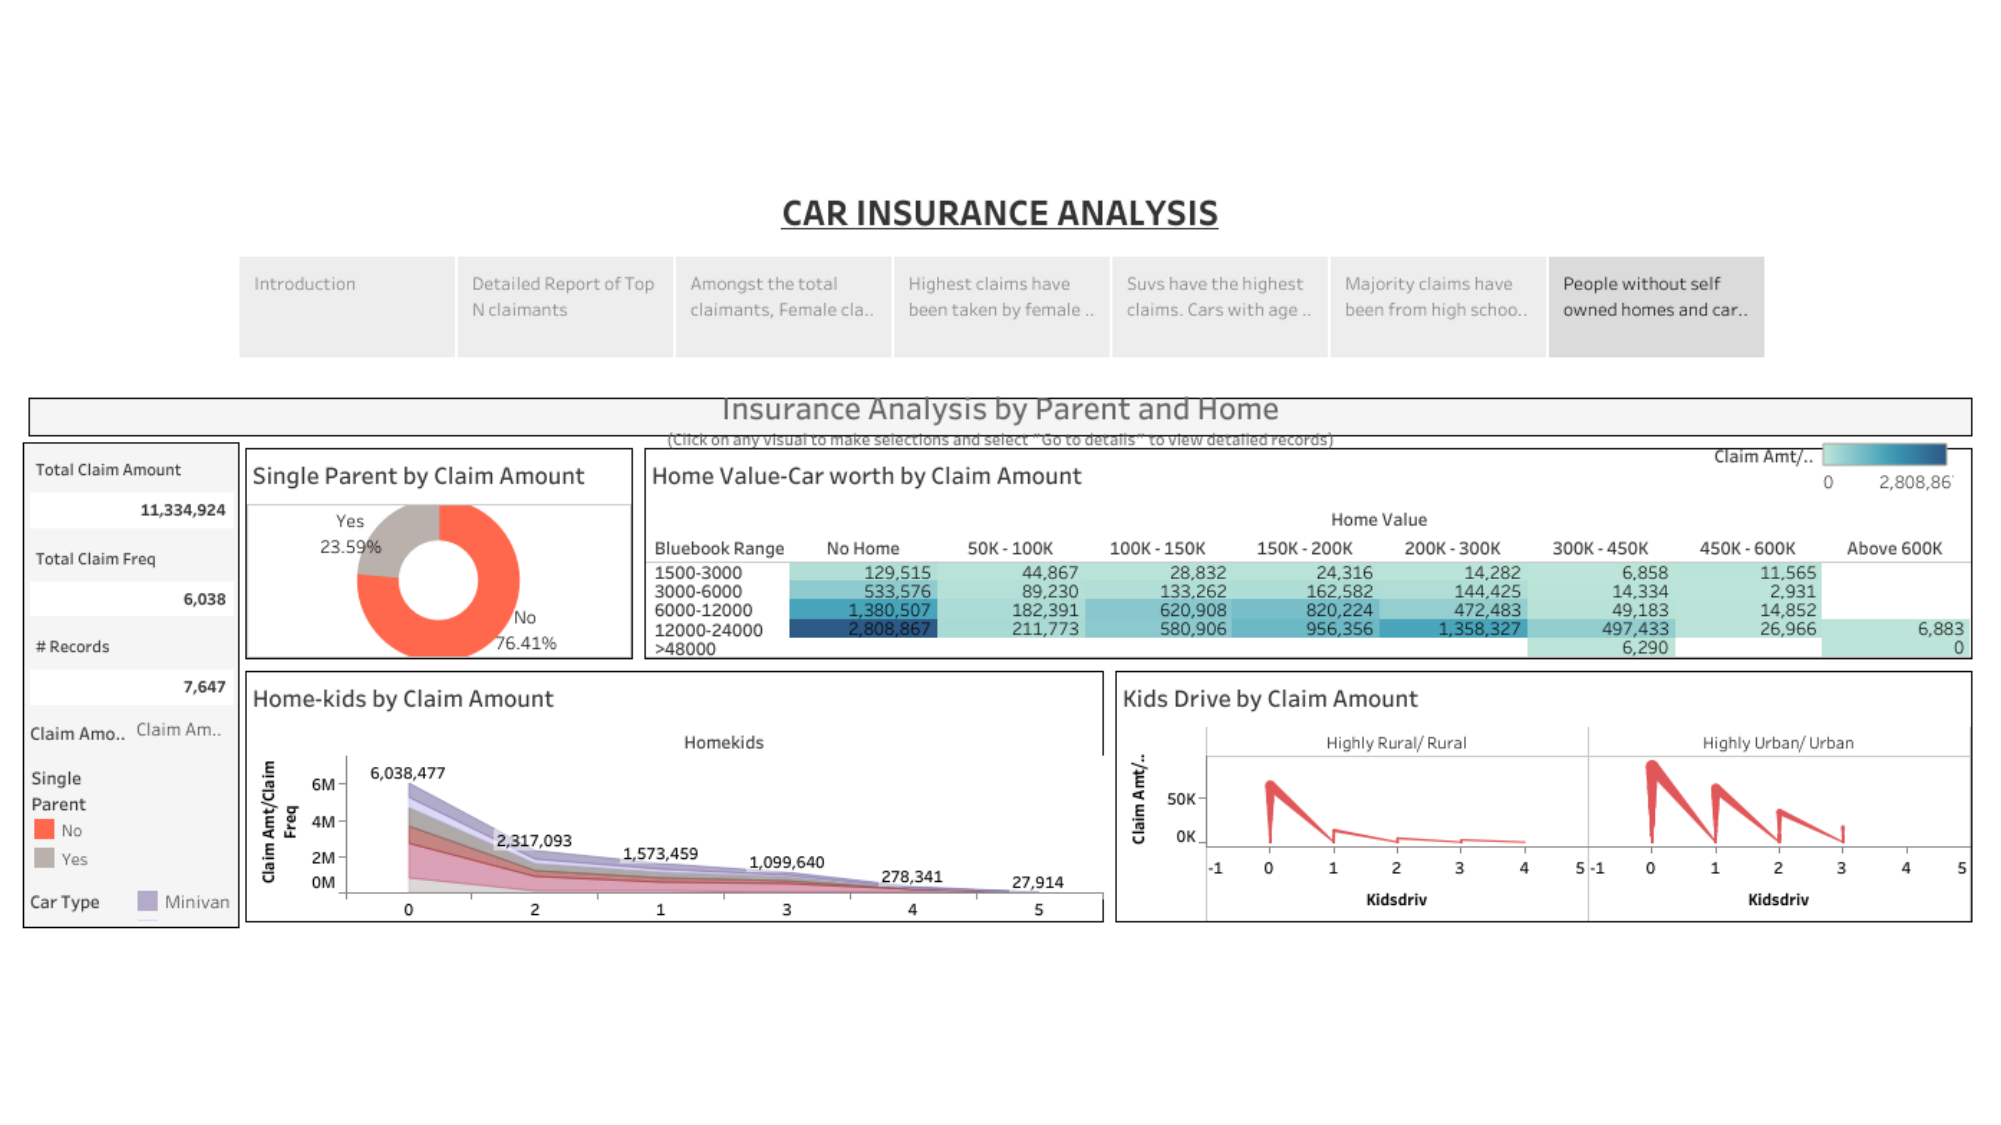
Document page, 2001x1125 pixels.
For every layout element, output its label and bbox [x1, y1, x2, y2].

picture [0, 175, 2000, 950]
